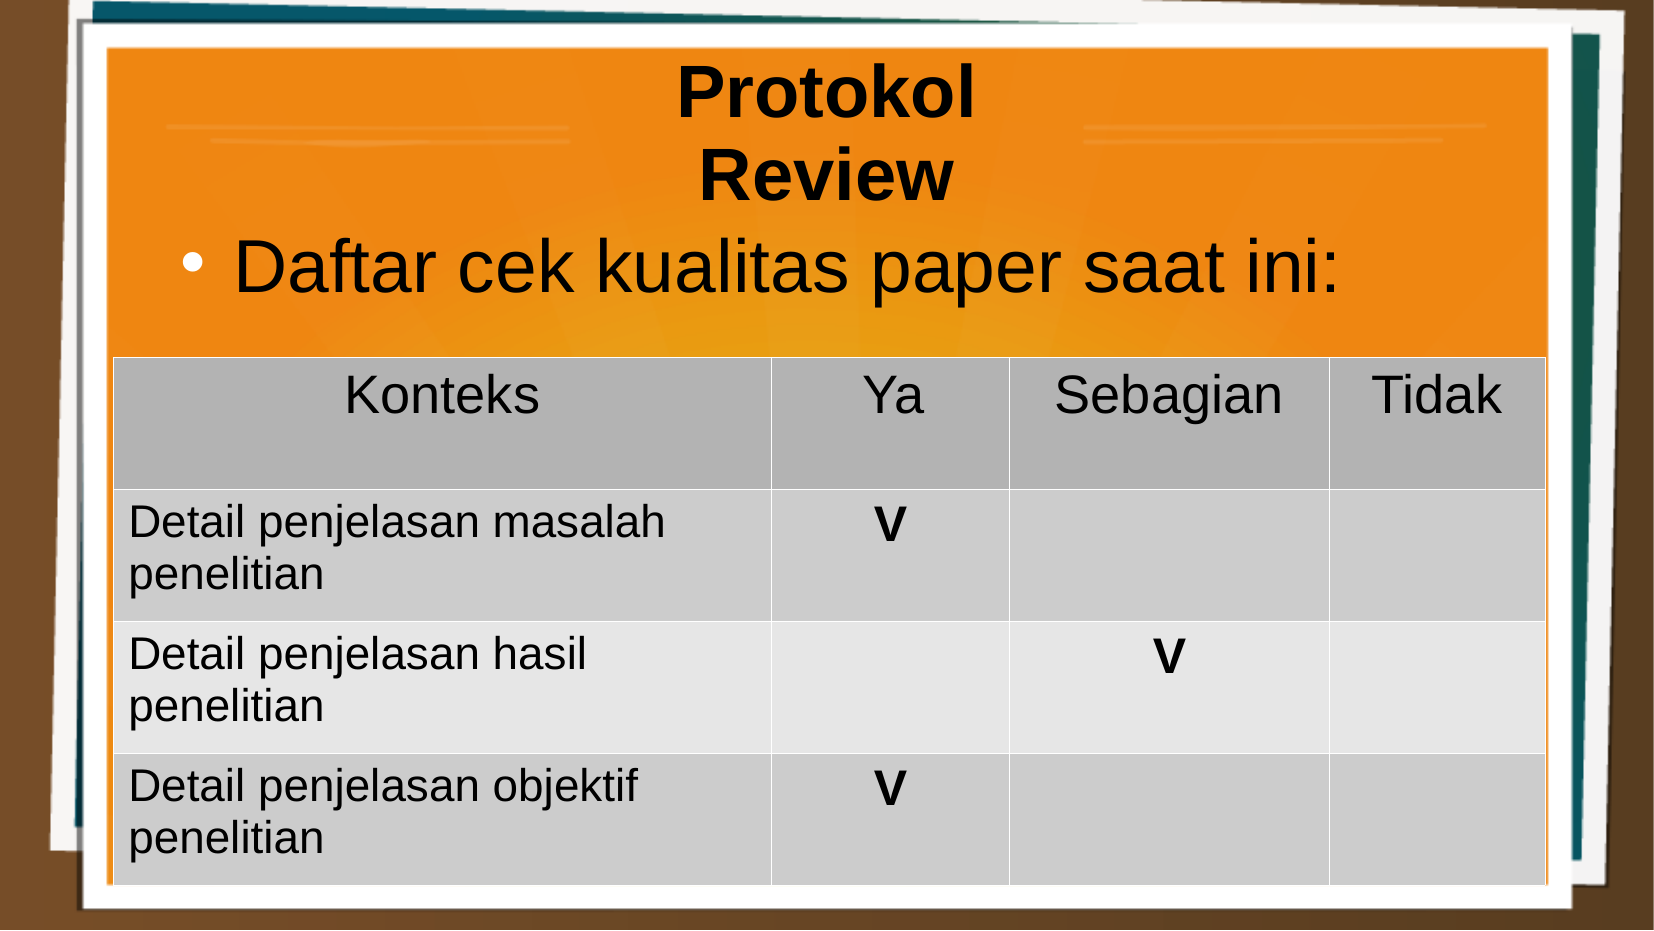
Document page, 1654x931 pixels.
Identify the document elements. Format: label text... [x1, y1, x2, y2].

table_cell [772, 622, 1009, 753]
table_header Tidak [1330, 358, 1545, 489]
table_cell [1010, 754, 1329, 885]
table_header Konteks [114, 358, 771, 489]
table_cell V [1010, 622, 1329, 753]
table_cell V [772, 754, 1009, 885]
table_cell [1330, 754, 1545, 885]
table_header Ya [772, 358, 1009, 489]
table_cell [1330, 490, 1545, 621]
table_cell [1010, 490, 1329, 621]
picture [0, 0, 1654, 930]
text_box Daftar cek kualitas paper saat ini: [162, 224, 1491, 330]
table_header Sebagian [1010, 358, 1329, 489]
table_cell [1330, 622, 1545, 753]
table_cell Detail penjelasan masalah penelitian [114, 490, 771, 621]
table_cell V [772, 490, 1009, 621]
table_cell Detail penjelasan hasil penelitian [114, 622, 771, 753]
text_box Protokol Review [566, 48, 1087, 217]
table_cell Detail penjelasan objektif penelitian [114, 754, 771, 885]
